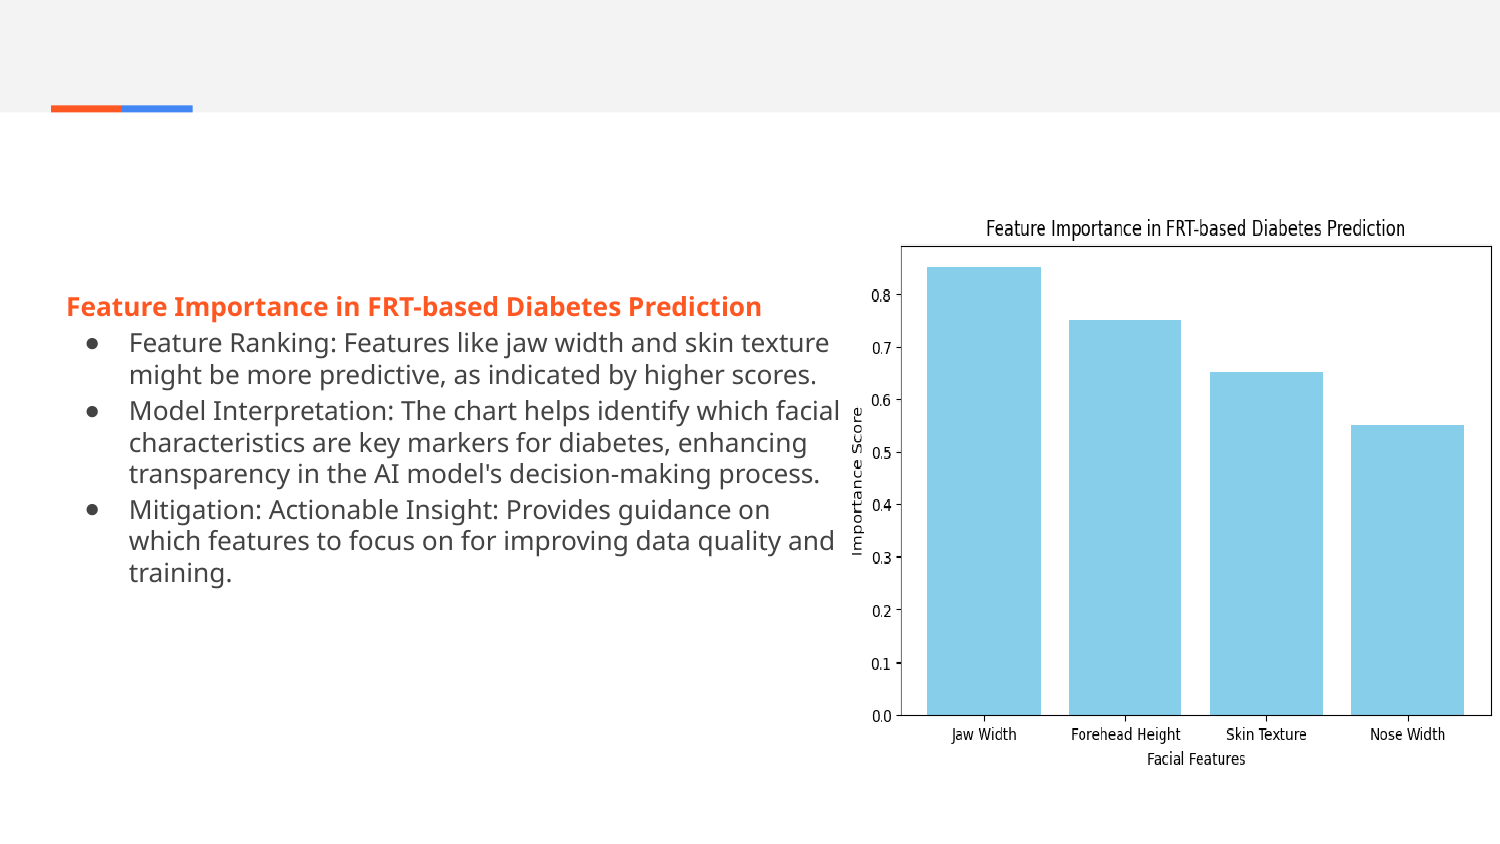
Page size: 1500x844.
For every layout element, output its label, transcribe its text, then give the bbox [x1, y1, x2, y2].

text_box [0, 0, 1500, 113]
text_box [50, 105, 193, 113]
picture [842, 206, 1500, 780]
text_box Feature Importance in FRT-based Diabetes Prediction Feature Ranking: Features like jaw width and skin texture might be more predictive, as indicated by higher scores. Model Interpretation: The chart helps identify which facial characteristics are key markers for diabetes, enhancing transparency in the AI model's decision-making process. Mitigation: Actionable Insight: Provides guidance on which features to focus on for improving data quality and training. [51, 243, 837, 708]
